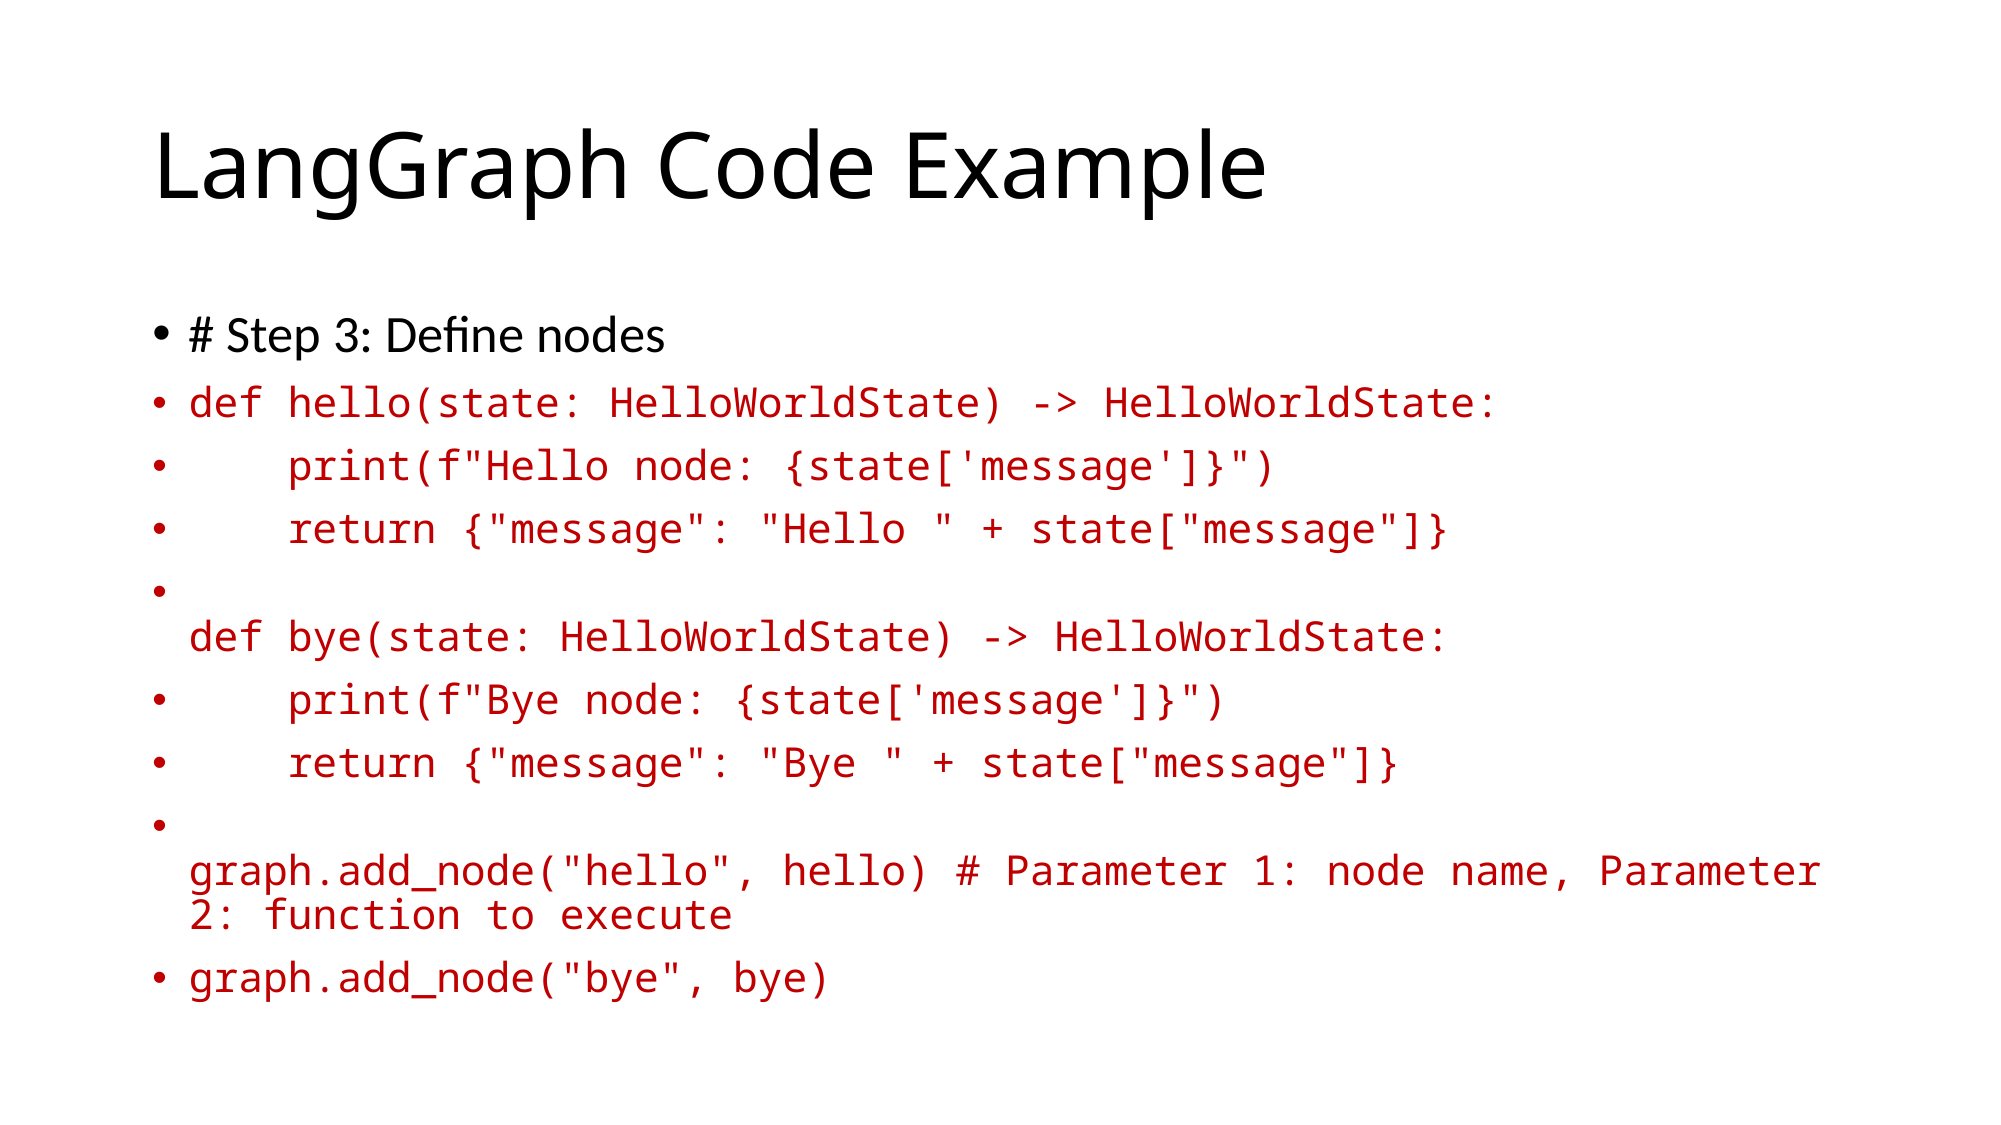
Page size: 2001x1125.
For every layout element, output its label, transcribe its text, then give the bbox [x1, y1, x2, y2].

list # Step 3: Define nodes def hello(state: HelloWorldState) -> HelloWorldState: print(f"Hello node: {state['message']}") return {"message": "Hello " + state["message"]} def bye(state: HelloWorldState) -> HelloWorldState: print(f"Bye node: {state['message']}") return {"message": "Bye " + state["message"]} graph.add_node("hello", hello) # Parameter 1: node name, Parameter 2: function to execute graph.add_node("bye", bye) [137, 299, 1863, 1014]
title LangGraph Code Example [137, 59, 1863, 278]
